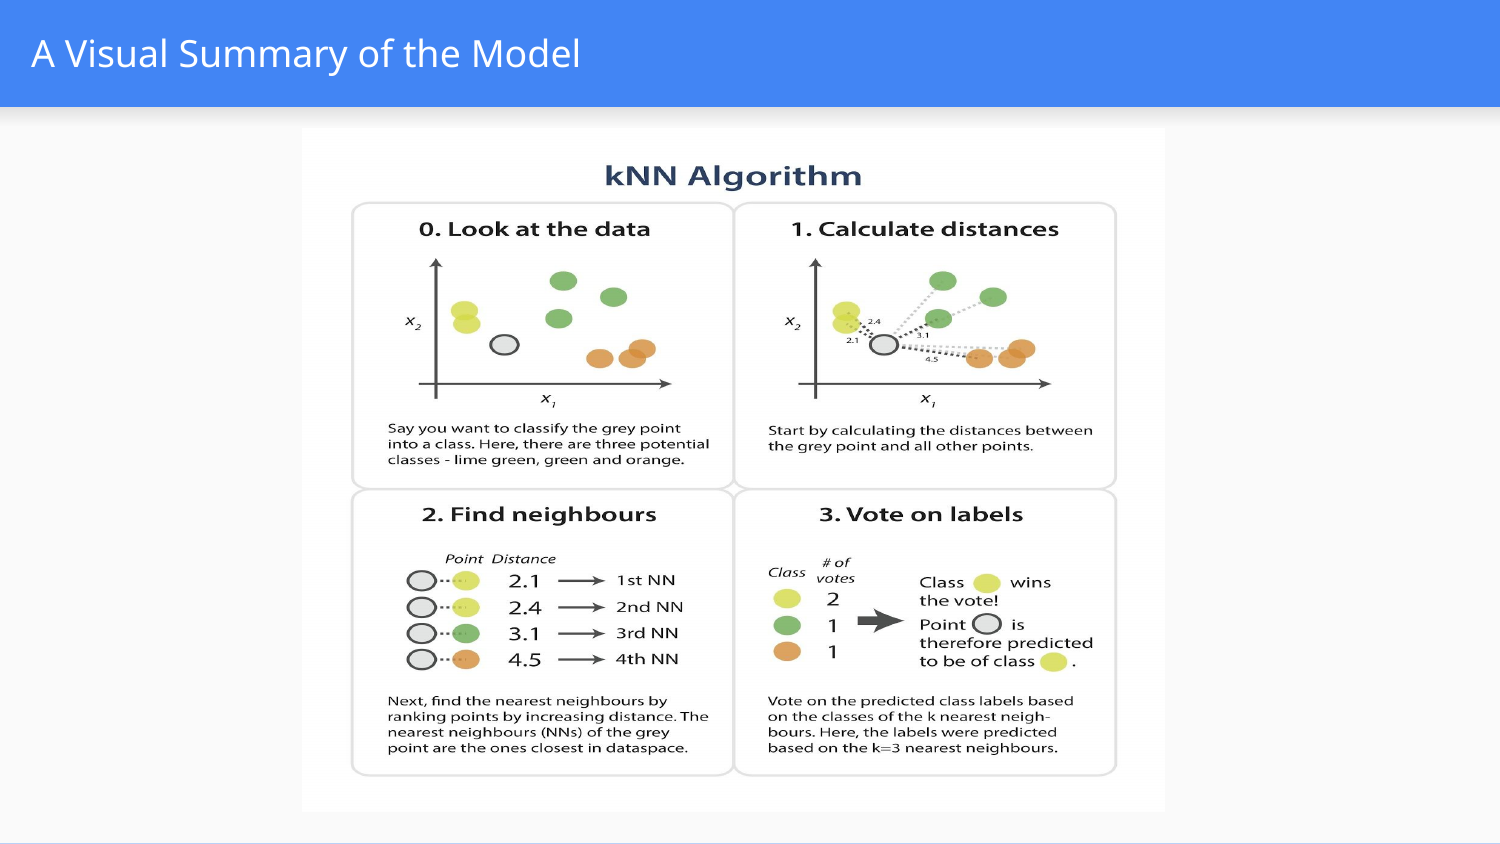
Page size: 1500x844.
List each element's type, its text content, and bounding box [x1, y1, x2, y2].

picture [301, 127, 1165, 812]
title A Visual Summary of the Model [16, 2, 1464, 102]
